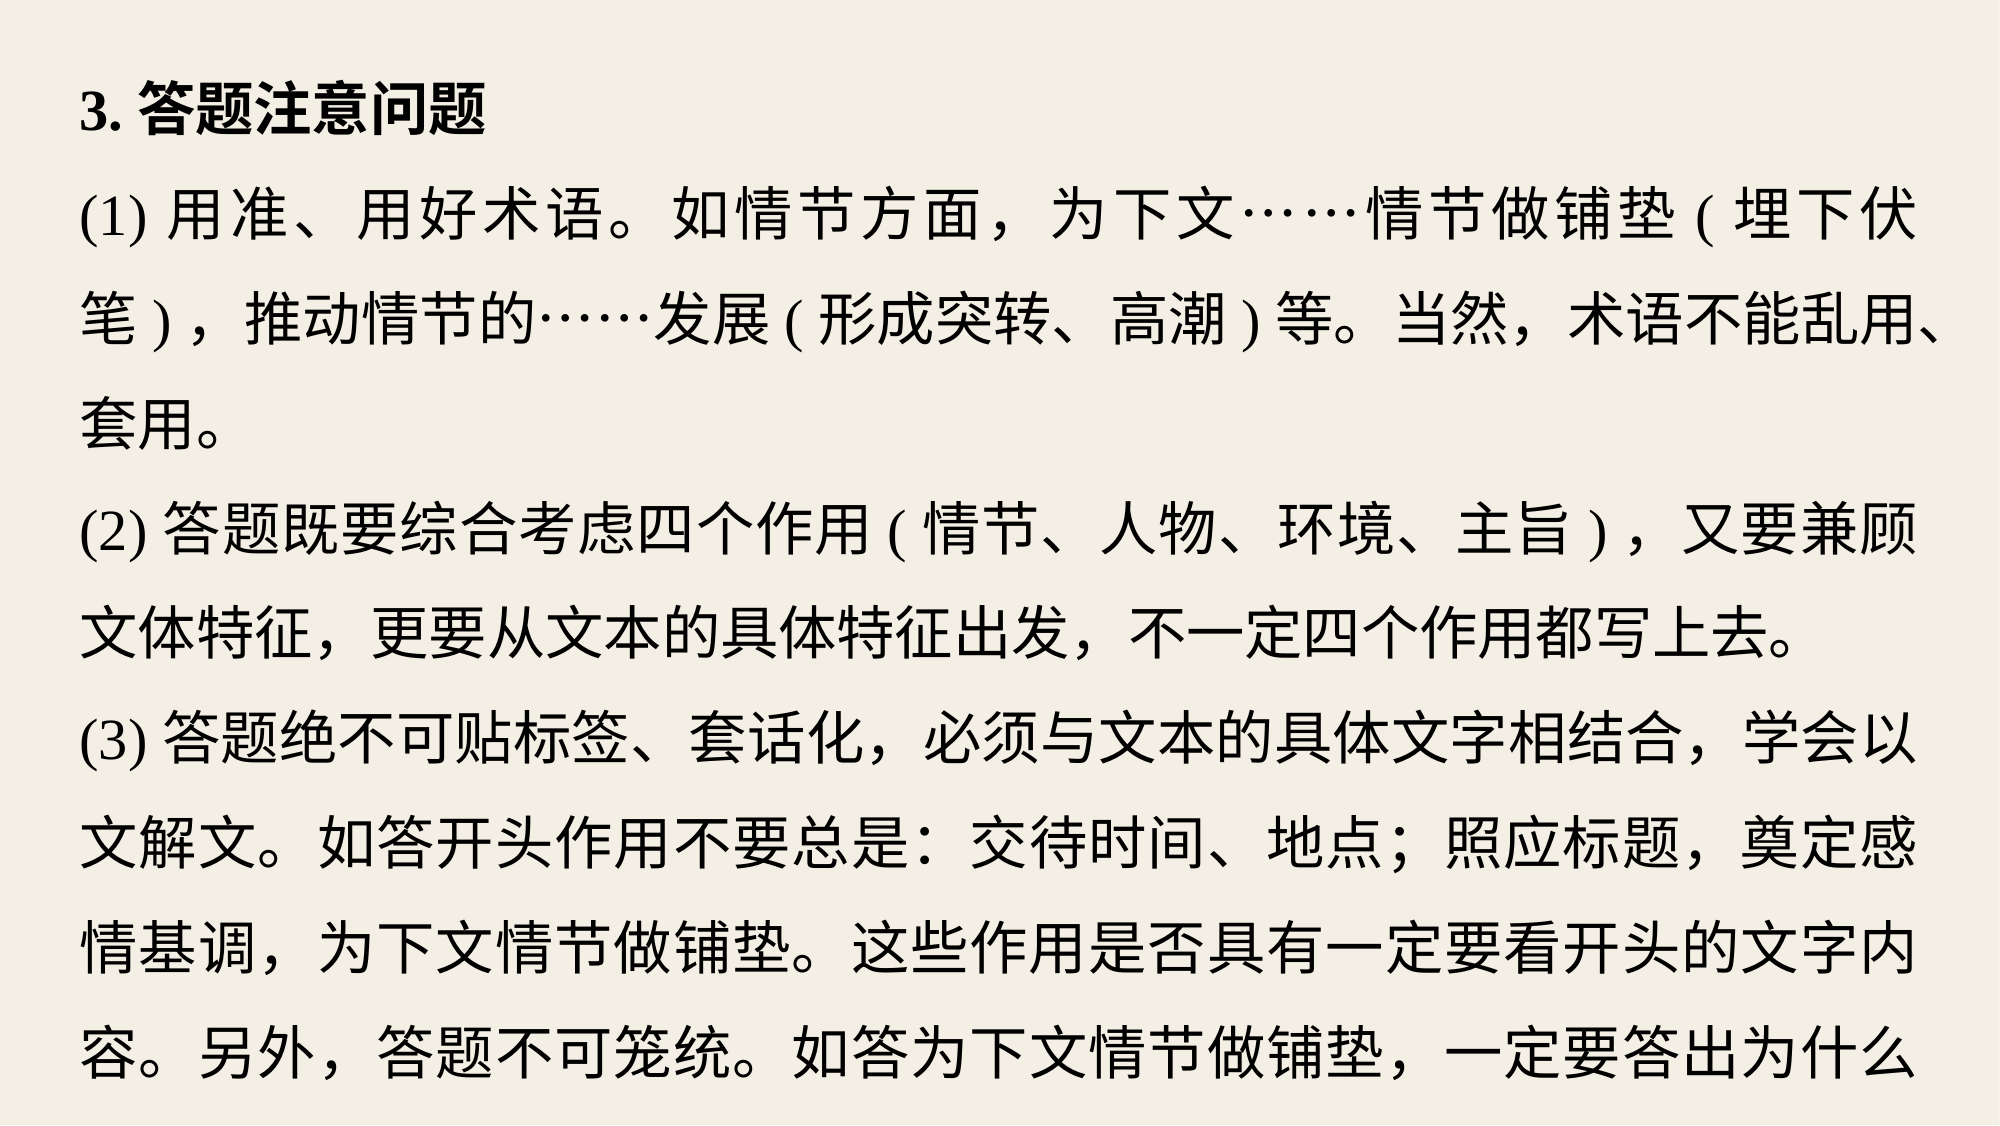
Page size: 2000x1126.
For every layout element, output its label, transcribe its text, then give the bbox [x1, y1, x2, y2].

text_box 3.答题注意问题 (1)用准、用好术语。如情节方面，为下文……情节做铺垫(埋下伏笔)，推动情节的……发展(形成突转、高潮)等。当然，术语不能乱用、套用。 (2)答题既要综合考虑四个作用(情节、人物、环境、主旨)，又要兼顾文体特征，更要从文本的具体特征出发，不一定四个作用都写上去。 (3)答题绝不可贴标签、套话化，必须与文本的具体文字相结合，学会以文解文。如答开头作用不要总是：交待时间、地点；照应标题，奠定感情基调，为下文情节做铺垫。这些作用是否具有一定要看开头的文字内容。另外，答题不可笼统。如答为下文情节做铺垫，一定要答出为什么样的情节做铺垫。 [59, 27, 1938, 1126]
